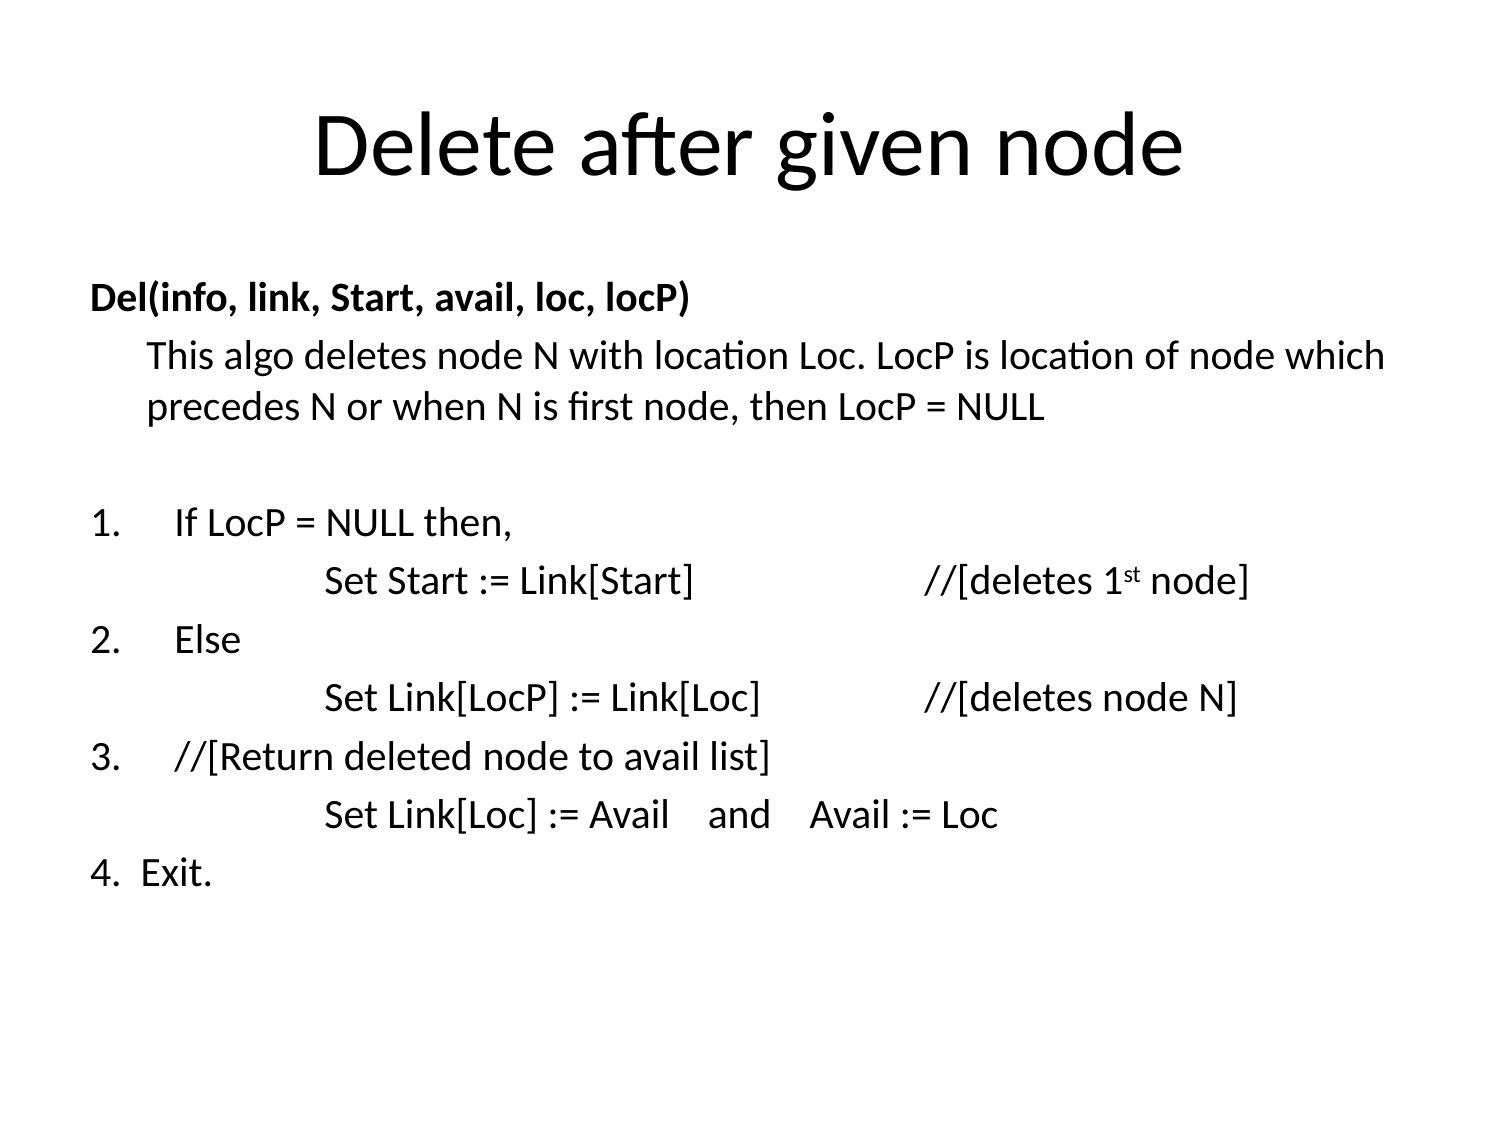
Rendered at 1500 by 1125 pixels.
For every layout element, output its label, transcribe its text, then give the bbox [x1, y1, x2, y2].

list Del(info, link, Start, avail, loc, locP) This algo deletes node N with location Loc. LocP is location of node which precedes N or when N is first node, then LocP = NULL If LocP = NULL then, Set Start := Link[Start] //[deletes 1st node] Else Set Link[LocP] := Link[Loc] //[deletes node N] //[Return deleted node to avail list] Set Link[Loc] := Avail and Avail := Loc 4. Exit. [75, 262, 1425, 1005]
title Delete after given node [75, 45, 1425, 233]
